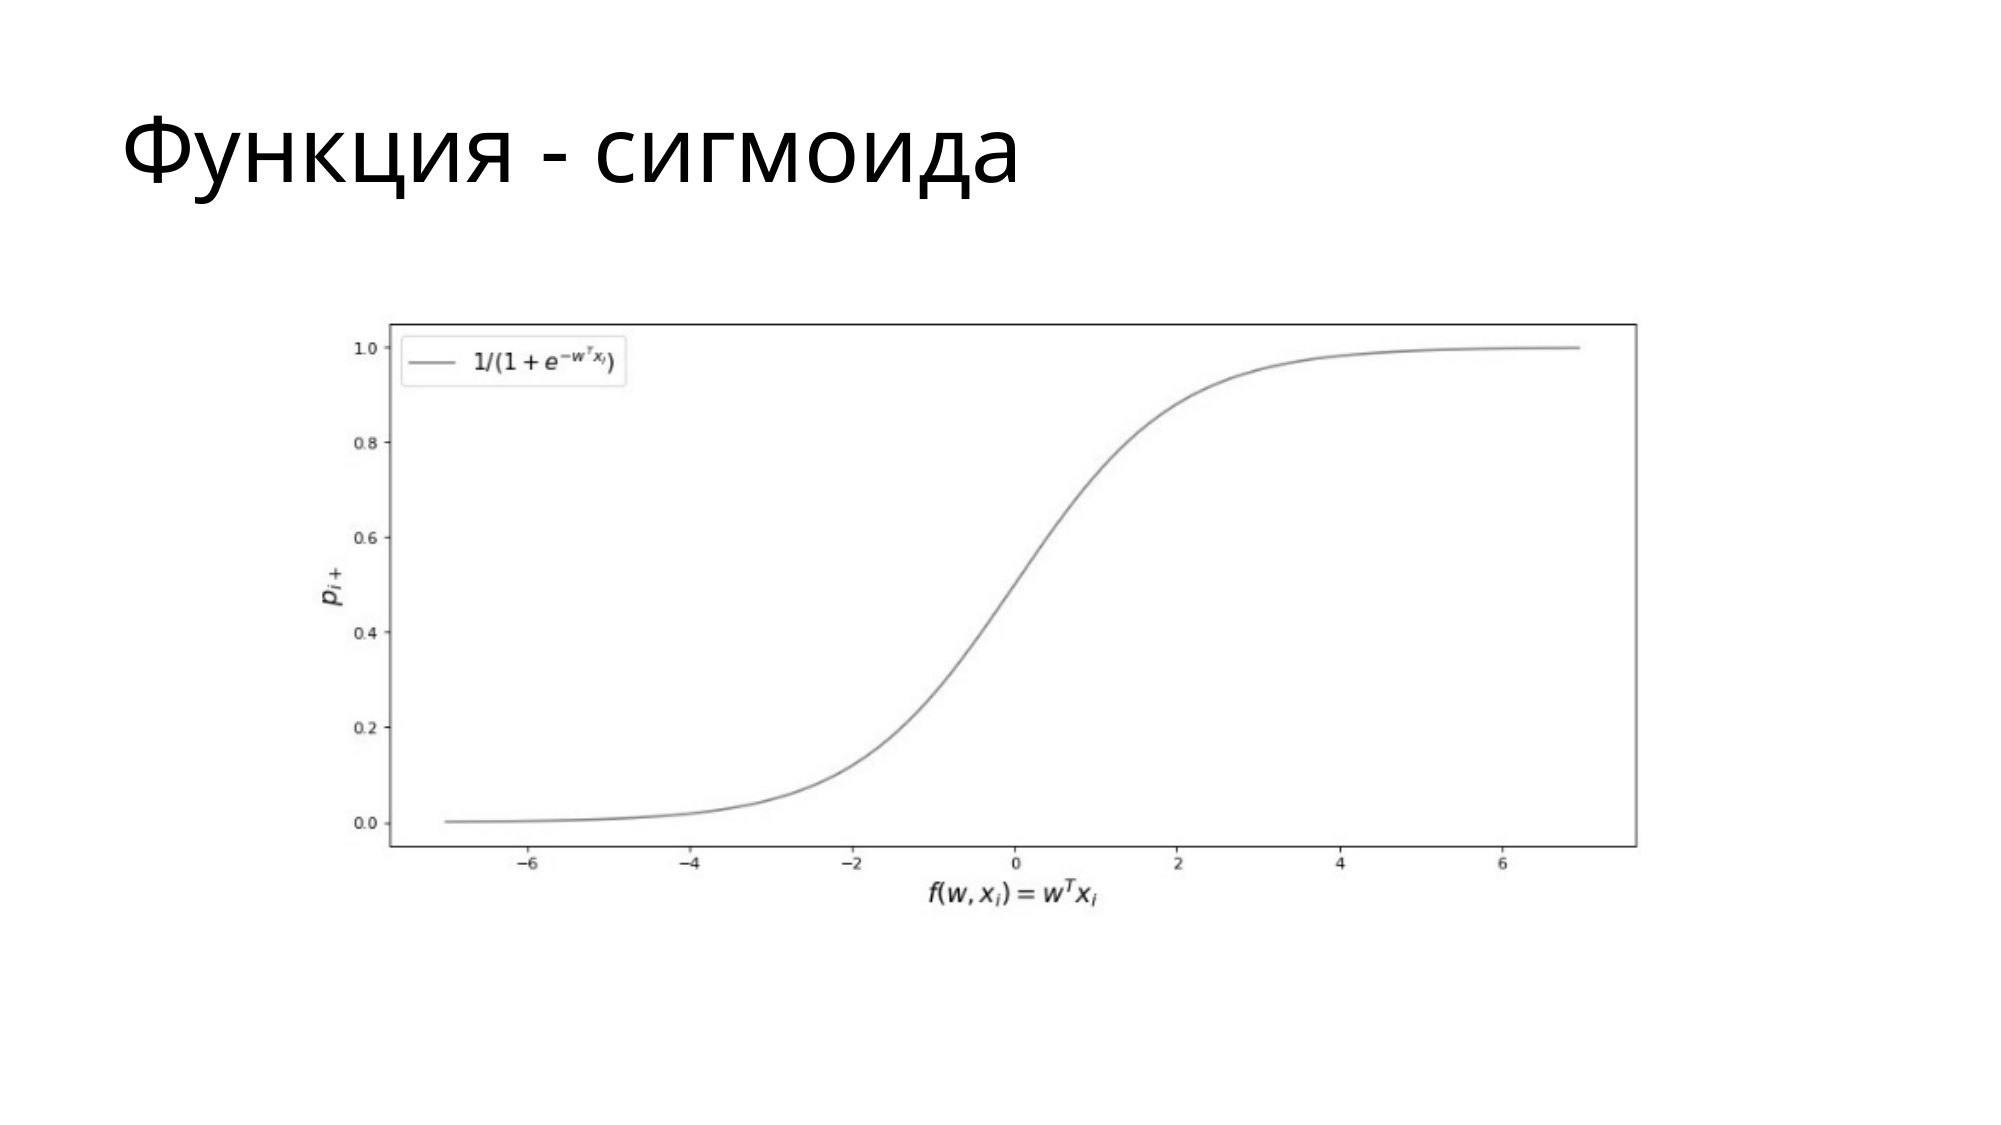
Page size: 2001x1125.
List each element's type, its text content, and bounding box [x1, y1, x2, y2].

title Функция - сигмоида [105, 43, 1831, 262]
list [274, 295, 1662, 923]
